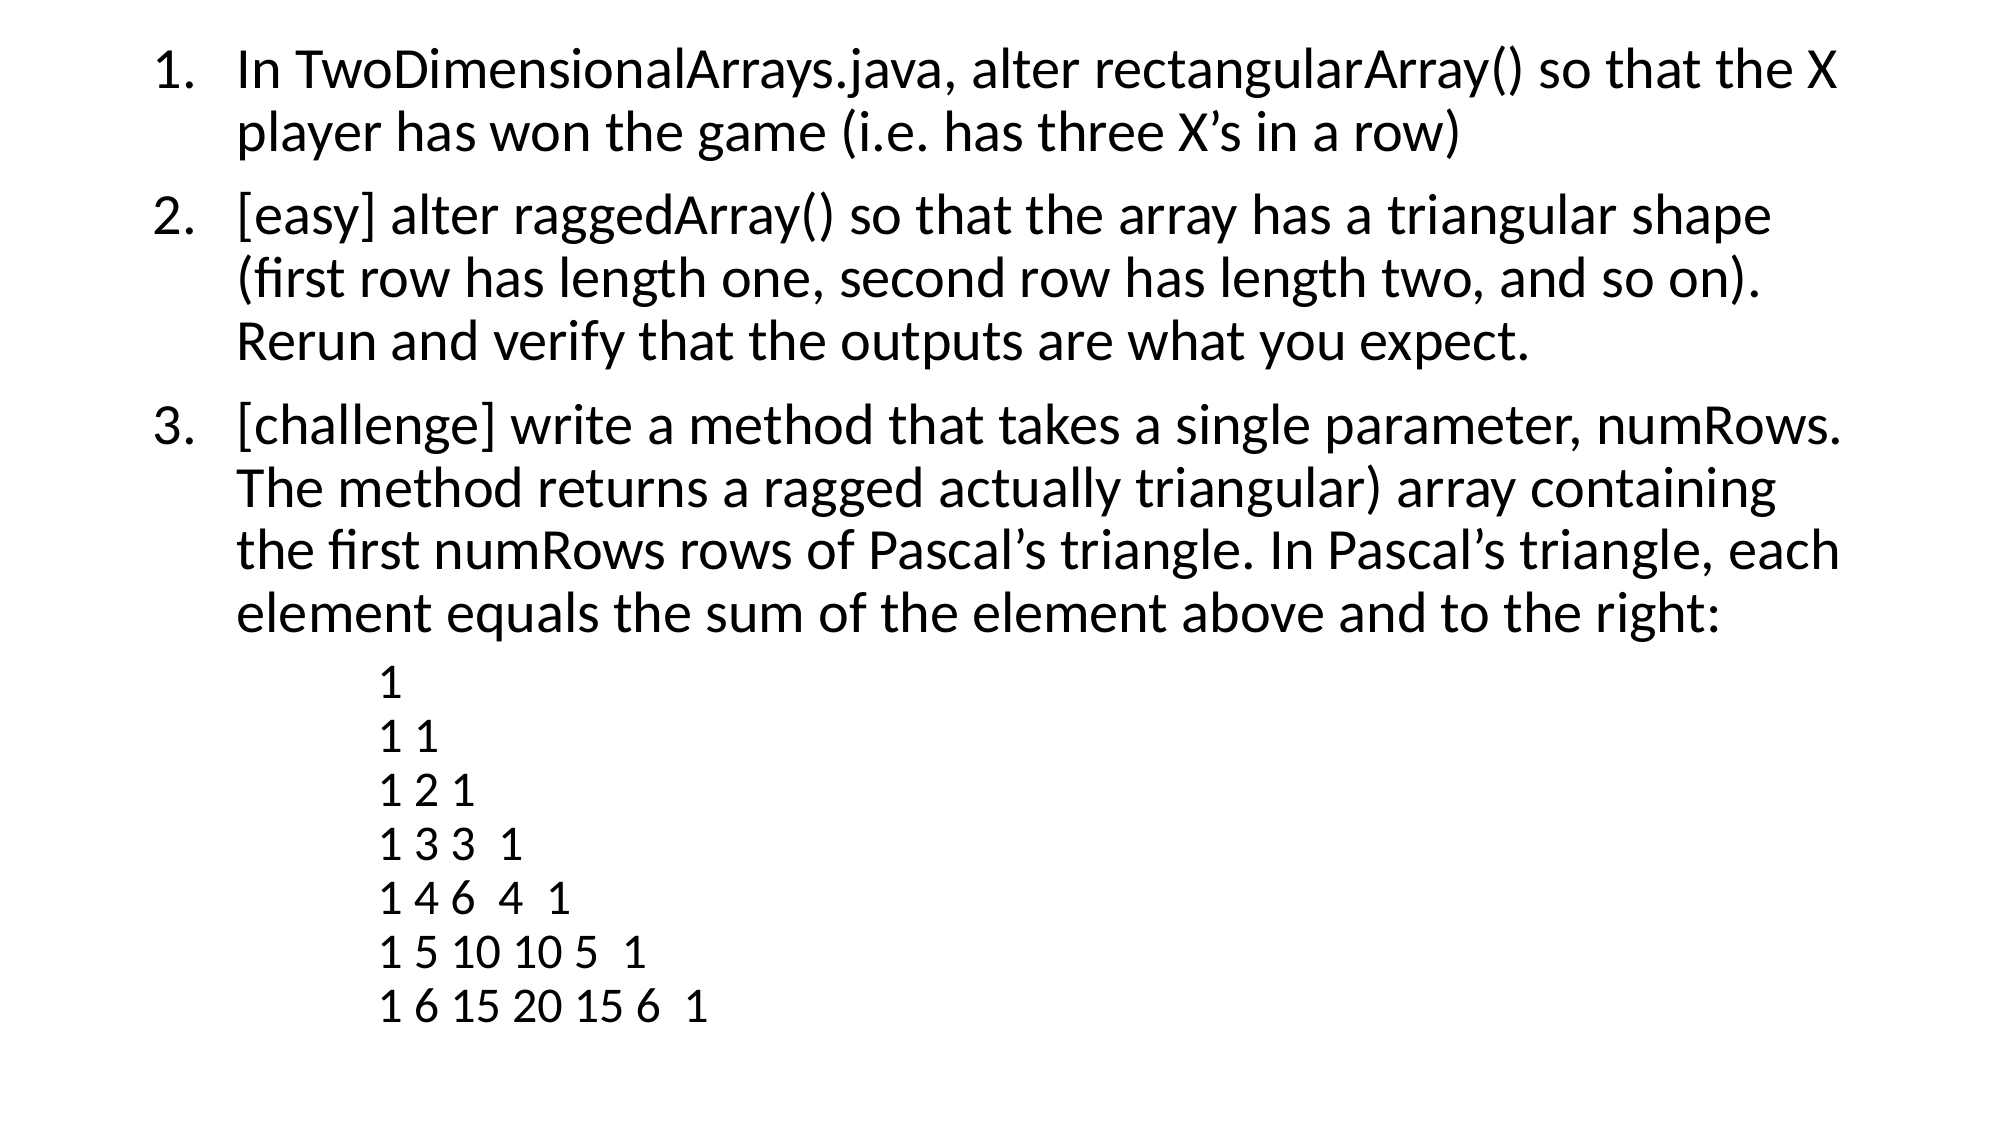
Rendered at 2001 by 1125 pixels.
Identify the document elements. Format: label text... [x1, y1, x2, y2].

list In TwoDimensionalArrays.java, alter rectangularArray() so that the X player has won the game (i.e. has three X’s in a row) [easy] alter raggedArray() so that the array has a triangular shape (first row has length one, second row has length two, and so on). Rerun and verify that the outputs are what you expect. [challenge] write a method that takes a single parameter, numRows. The method returns a ragged actually triangular) array containing the first numRows rows of Pascal’s triangle. In Pascal’s triangle, each element equals the sum of the element above and to the right: 1 1 1 1 2 1 1 3 3 1 1 4 6 4 1 1 5 10 10 5 1 1 6 15 20 15 6 1 [137, 30, 1863, 1104]
